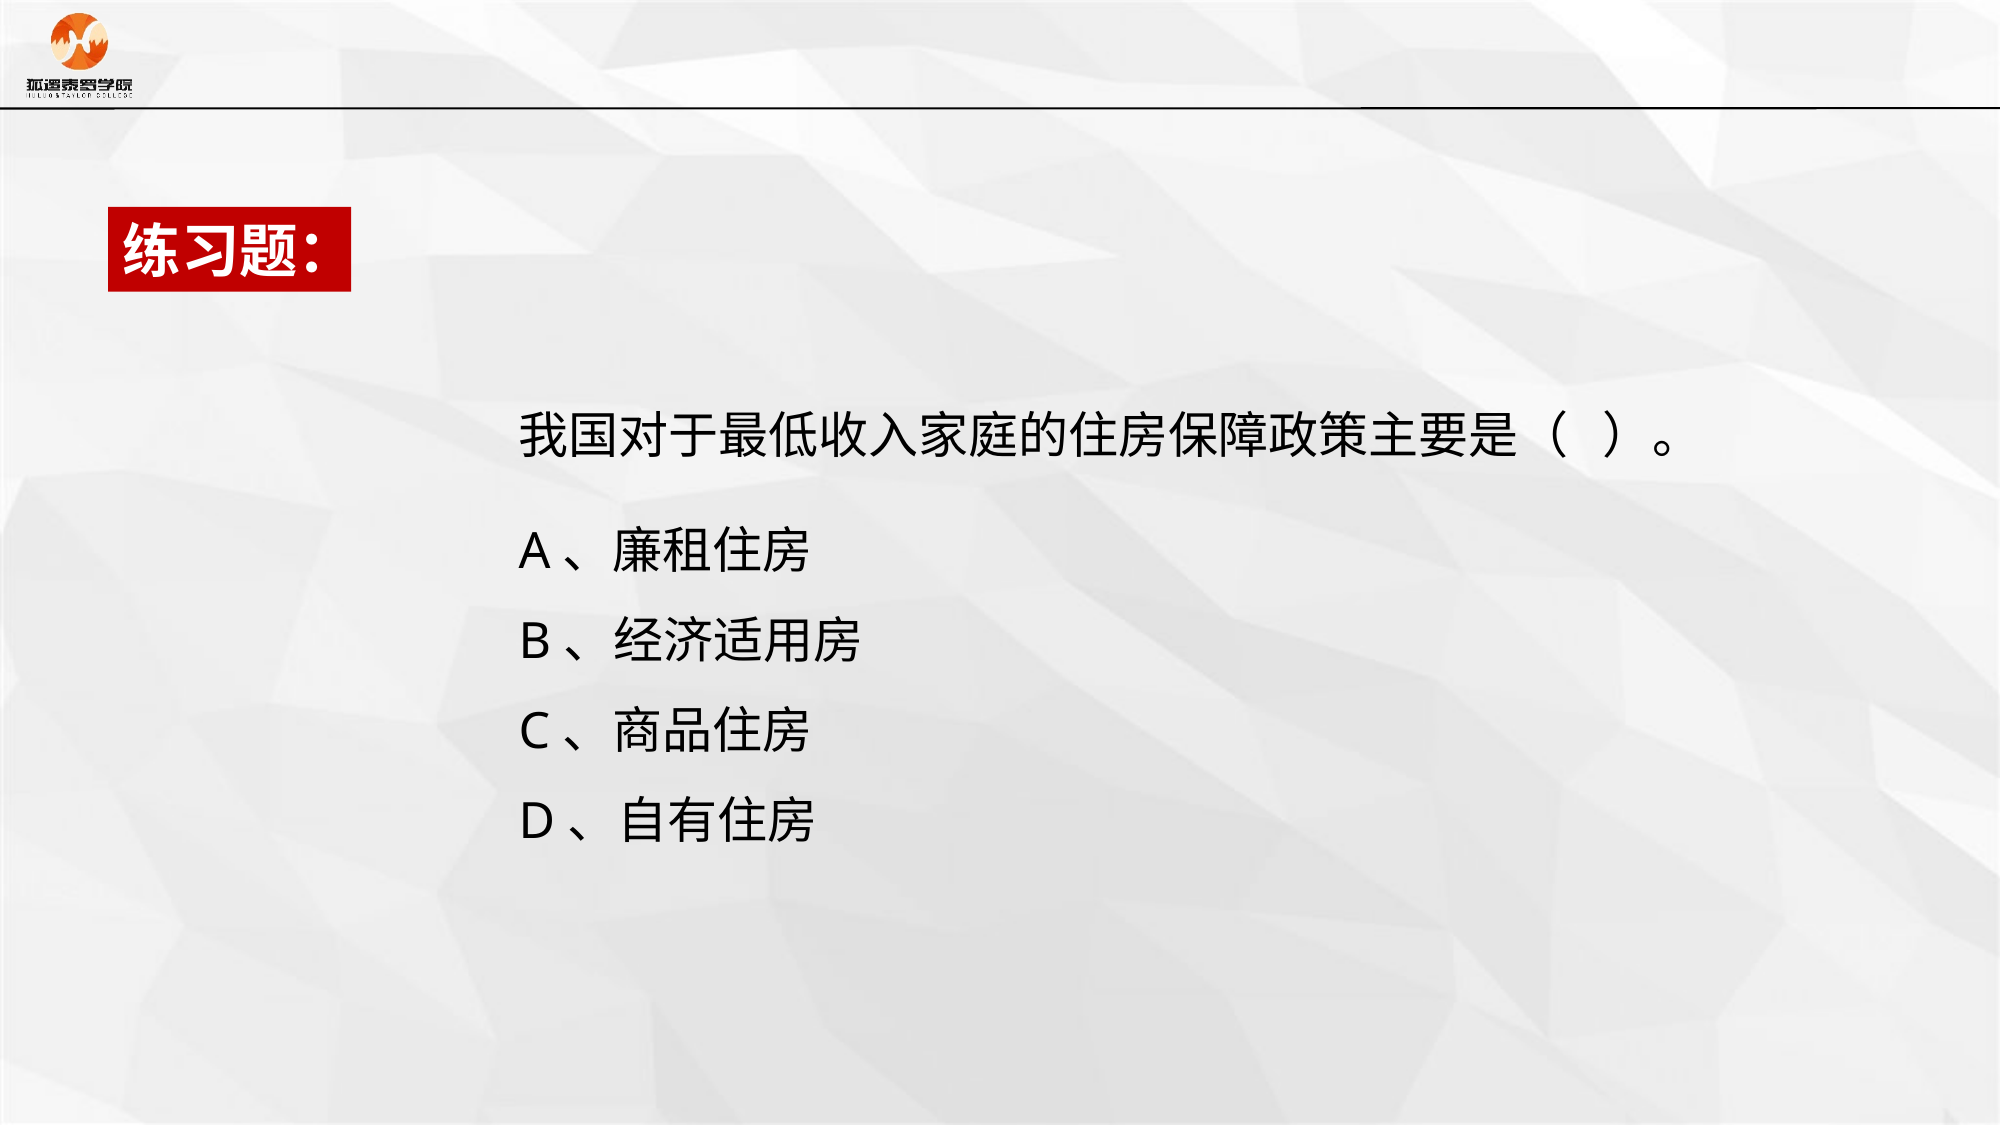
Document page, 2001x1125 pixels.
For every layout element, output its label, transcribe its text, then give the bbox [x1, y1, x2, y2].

picture [4, 0, 154, 111]
text_box 我国对于最低收入家庭的住房保障政策主要是（ ）。 A、廉租住房 B、经济适用房 C、商品住房 D、自有住房 [504, 366, 1922, 856]
text_box 练习题： [108, 206, 352, 292]
